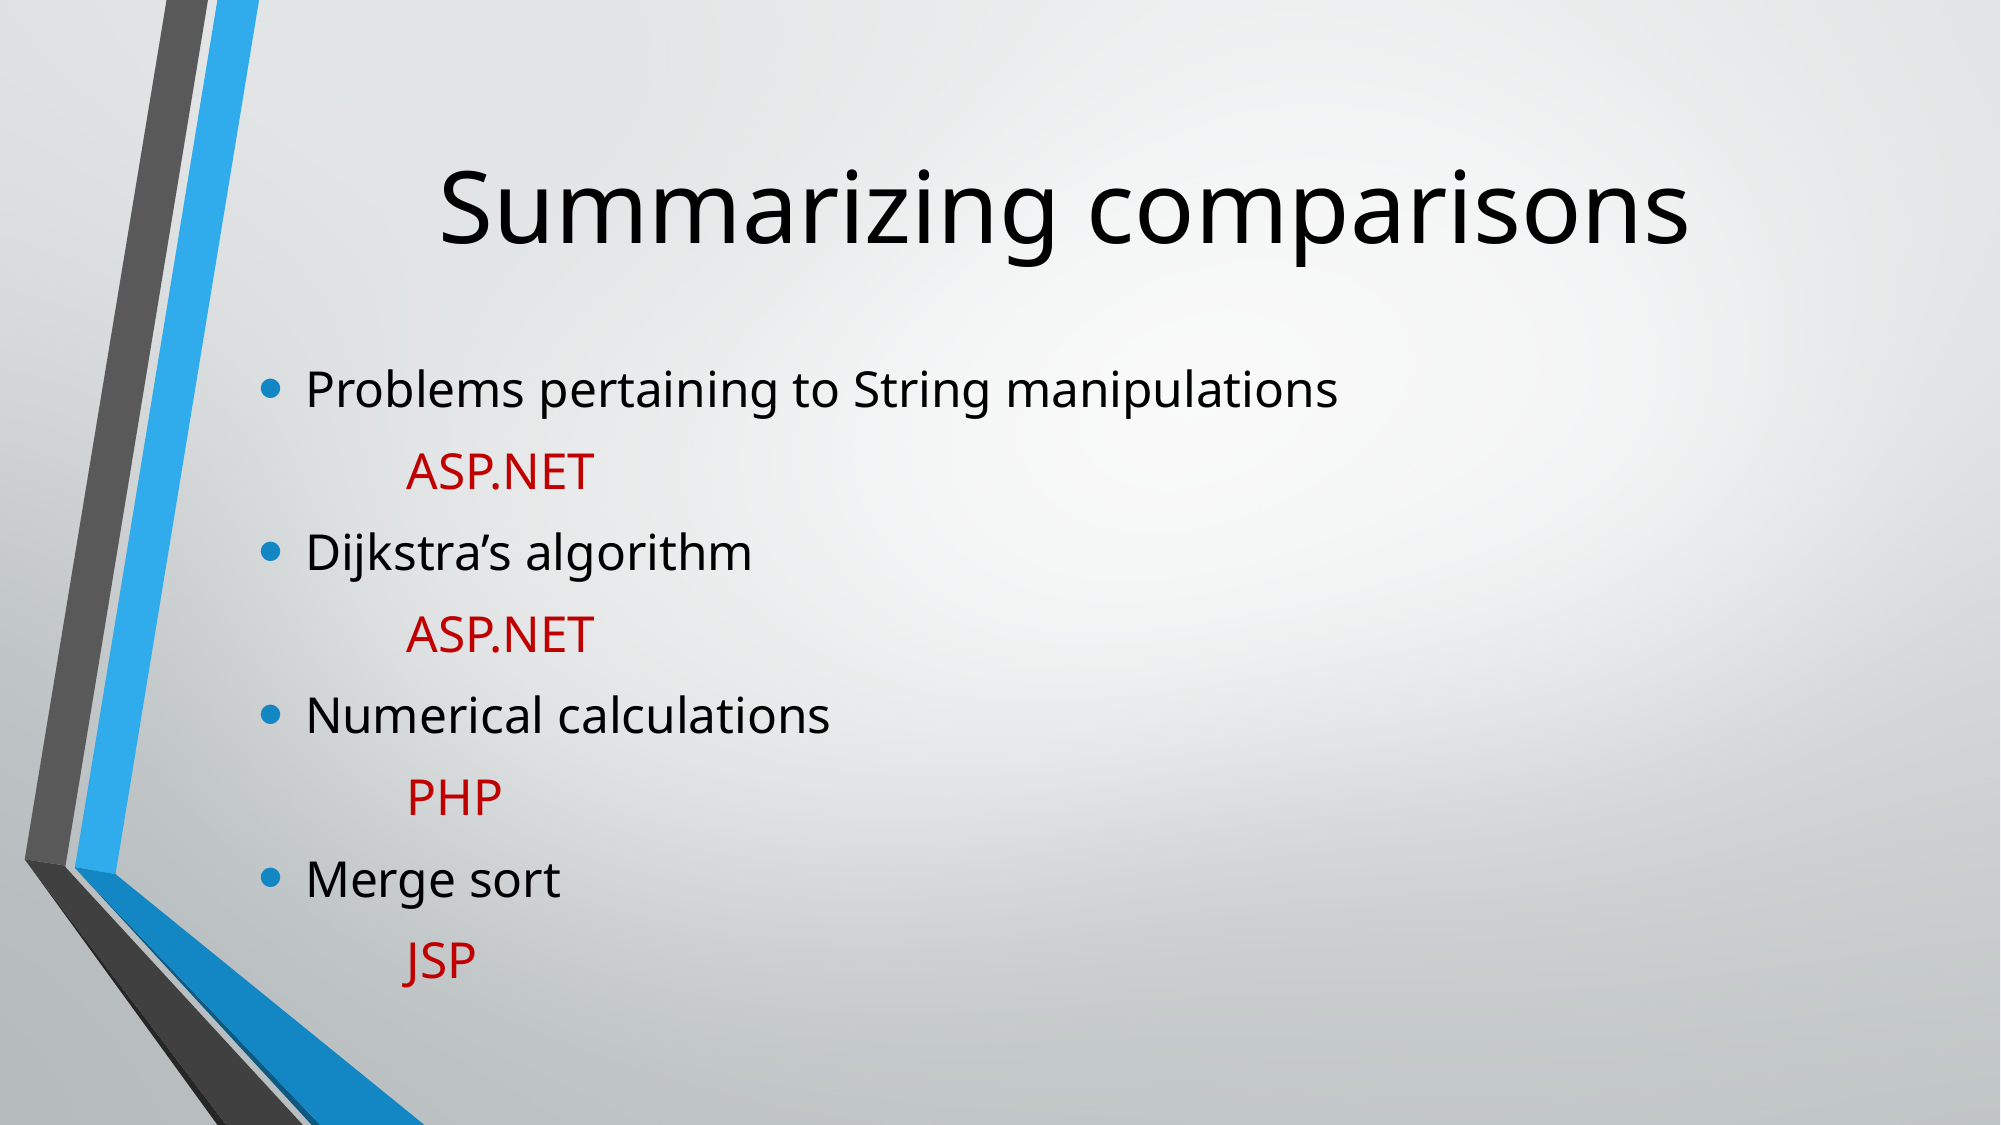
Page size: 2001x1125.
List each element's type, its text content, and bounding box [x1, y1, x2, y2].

list Problems pertaining to String manipulations ASP.NET Dijkstra’s algorithm ASP.NET Numerical calculations PHP Merge sort JSP [243, 347, 1887, 999]
title Summarizing comparisons [243, 60, 1887, 347]
